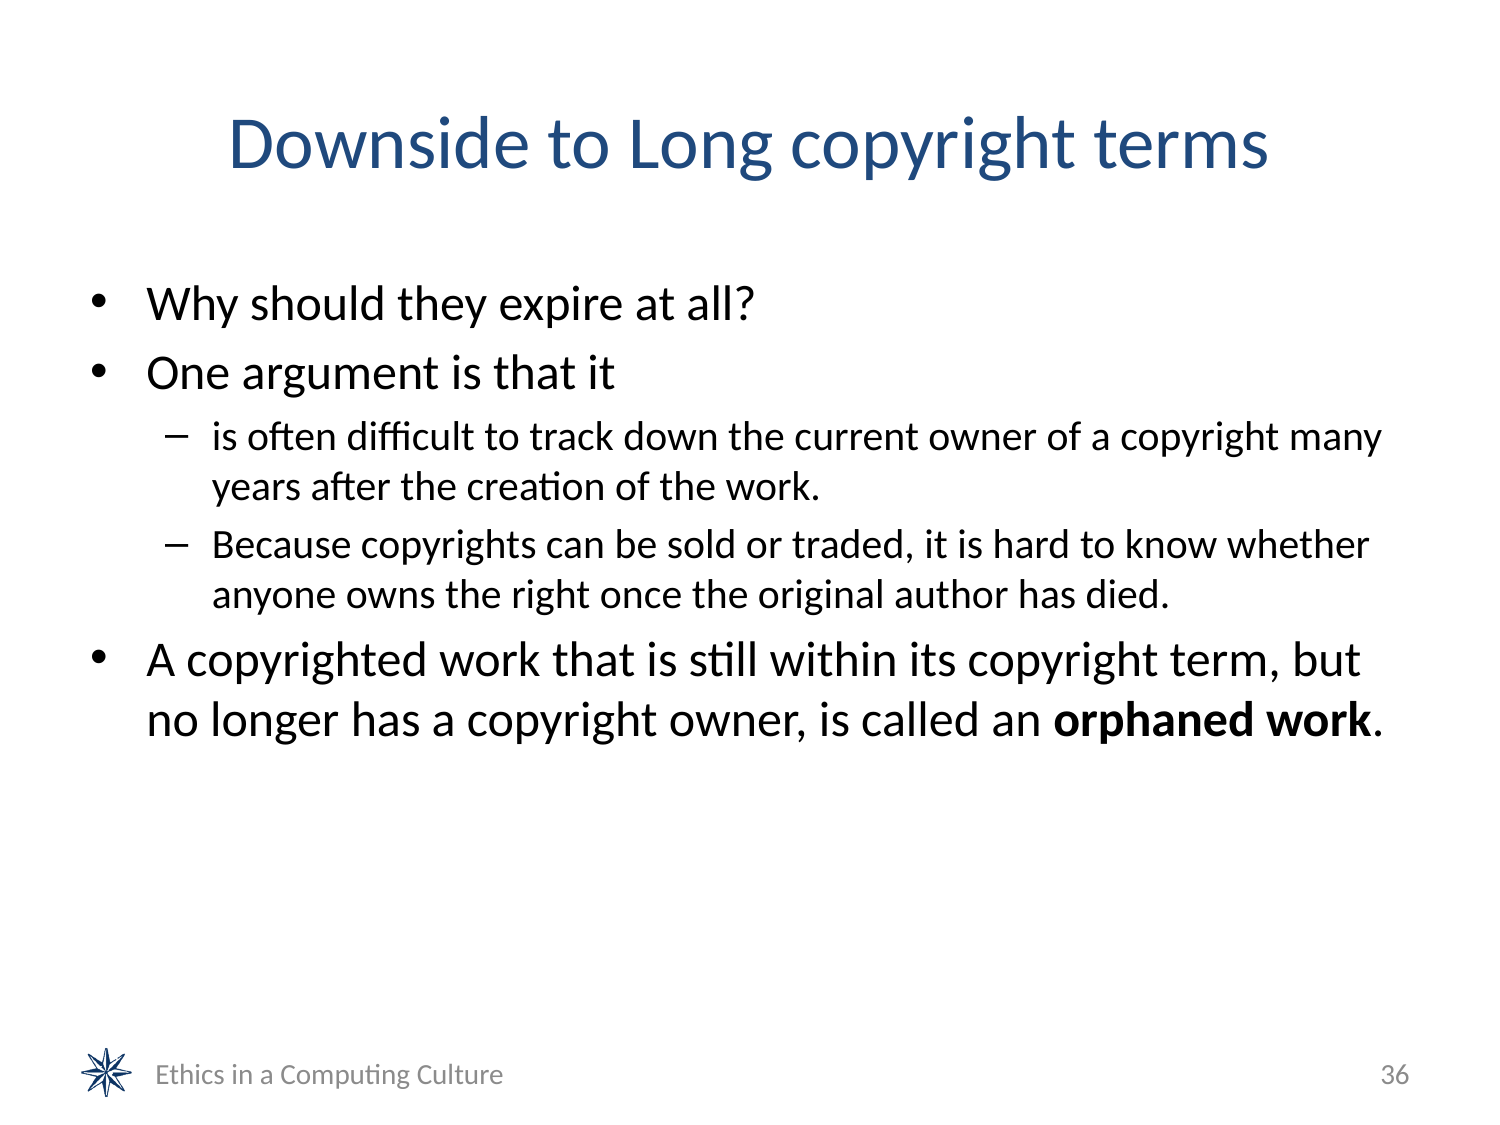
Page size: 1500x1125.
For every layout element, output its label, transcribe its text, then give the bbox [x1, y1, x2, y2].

footer Ethics in a Computing Culture [140, 1042, 988, 1103]
slide_number 36 [1074, 1042, 1425, 1103]
title Downside to Long copyright terms [74, 44, 1426, 233]
picture [75, 1042, 138, 1103]
list Why should they expire at all? One argument is that it is often difficult to track down the current owner of a copyright many years after the creation of the work. Because copyrights can be sold or traded, it is hard to know whether anyone owns the right once the original author has died. A copyrighted work that is still within its copyright term, but no longer has a copyright owner, is called an orphaned work. [74, 262, 1426, 1006]
